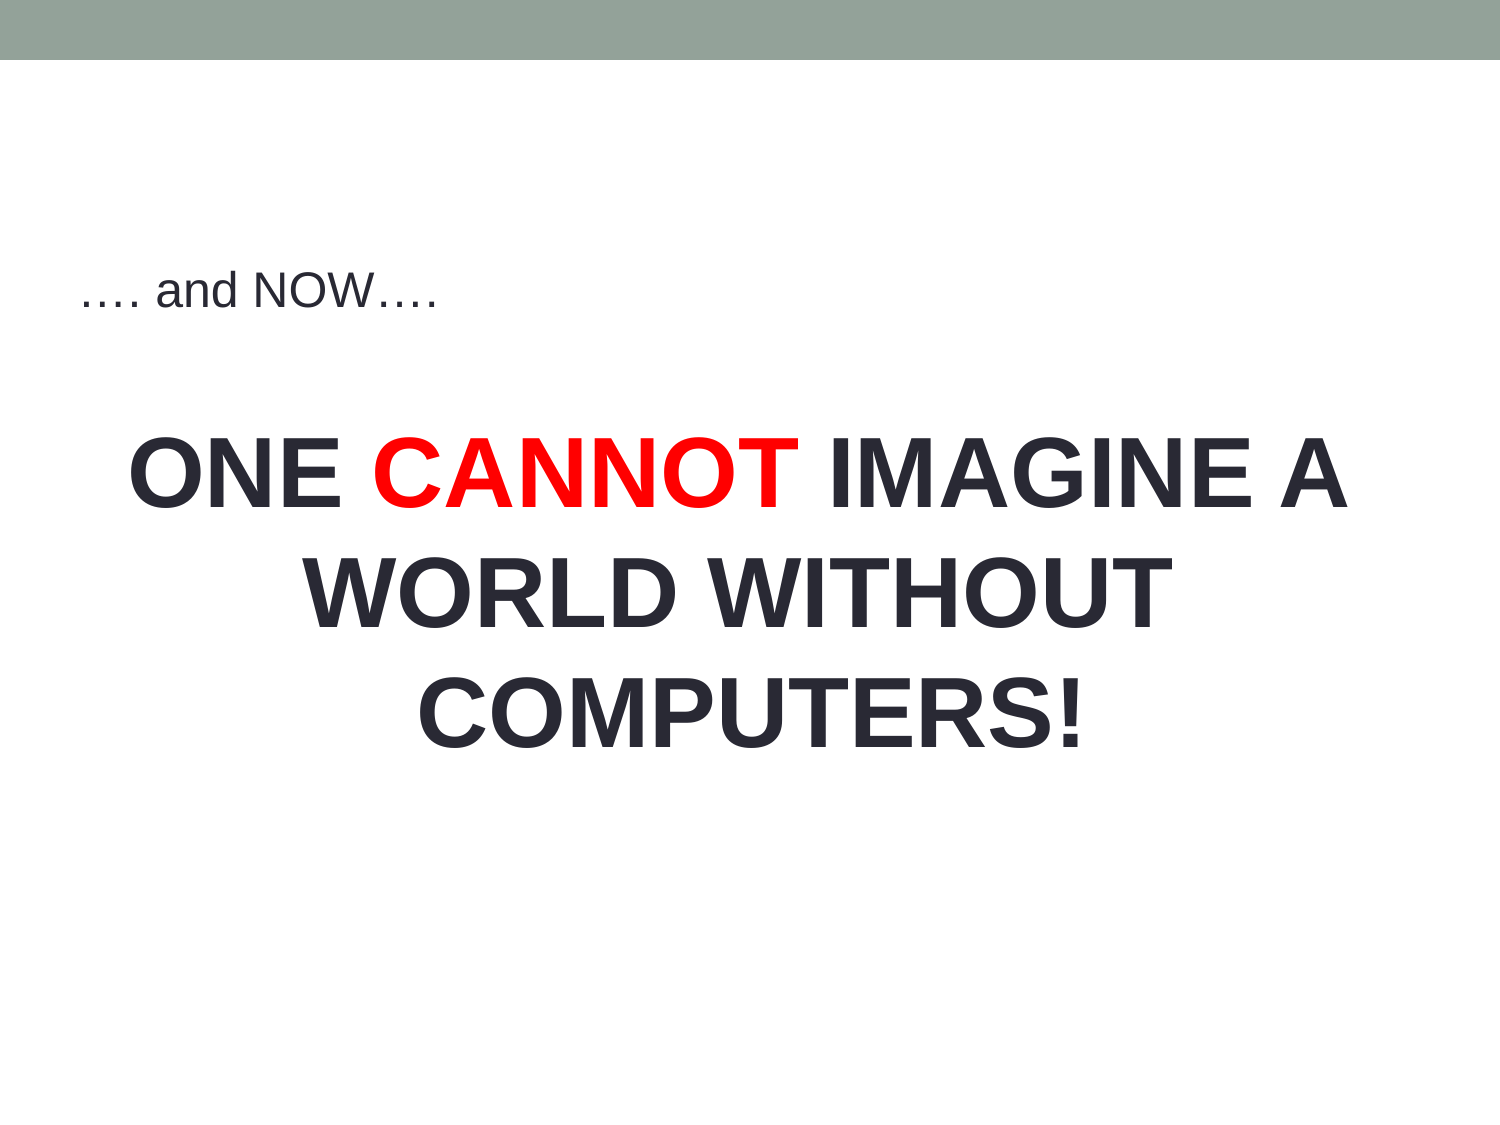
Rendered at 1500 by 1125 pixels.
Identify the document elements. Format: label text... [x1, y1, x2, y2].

list …. and NOW…. ONE CANNOT IMAGINE A WORLD WITHOUT COMPUTERS! [62, 249, 1413, 1050]
